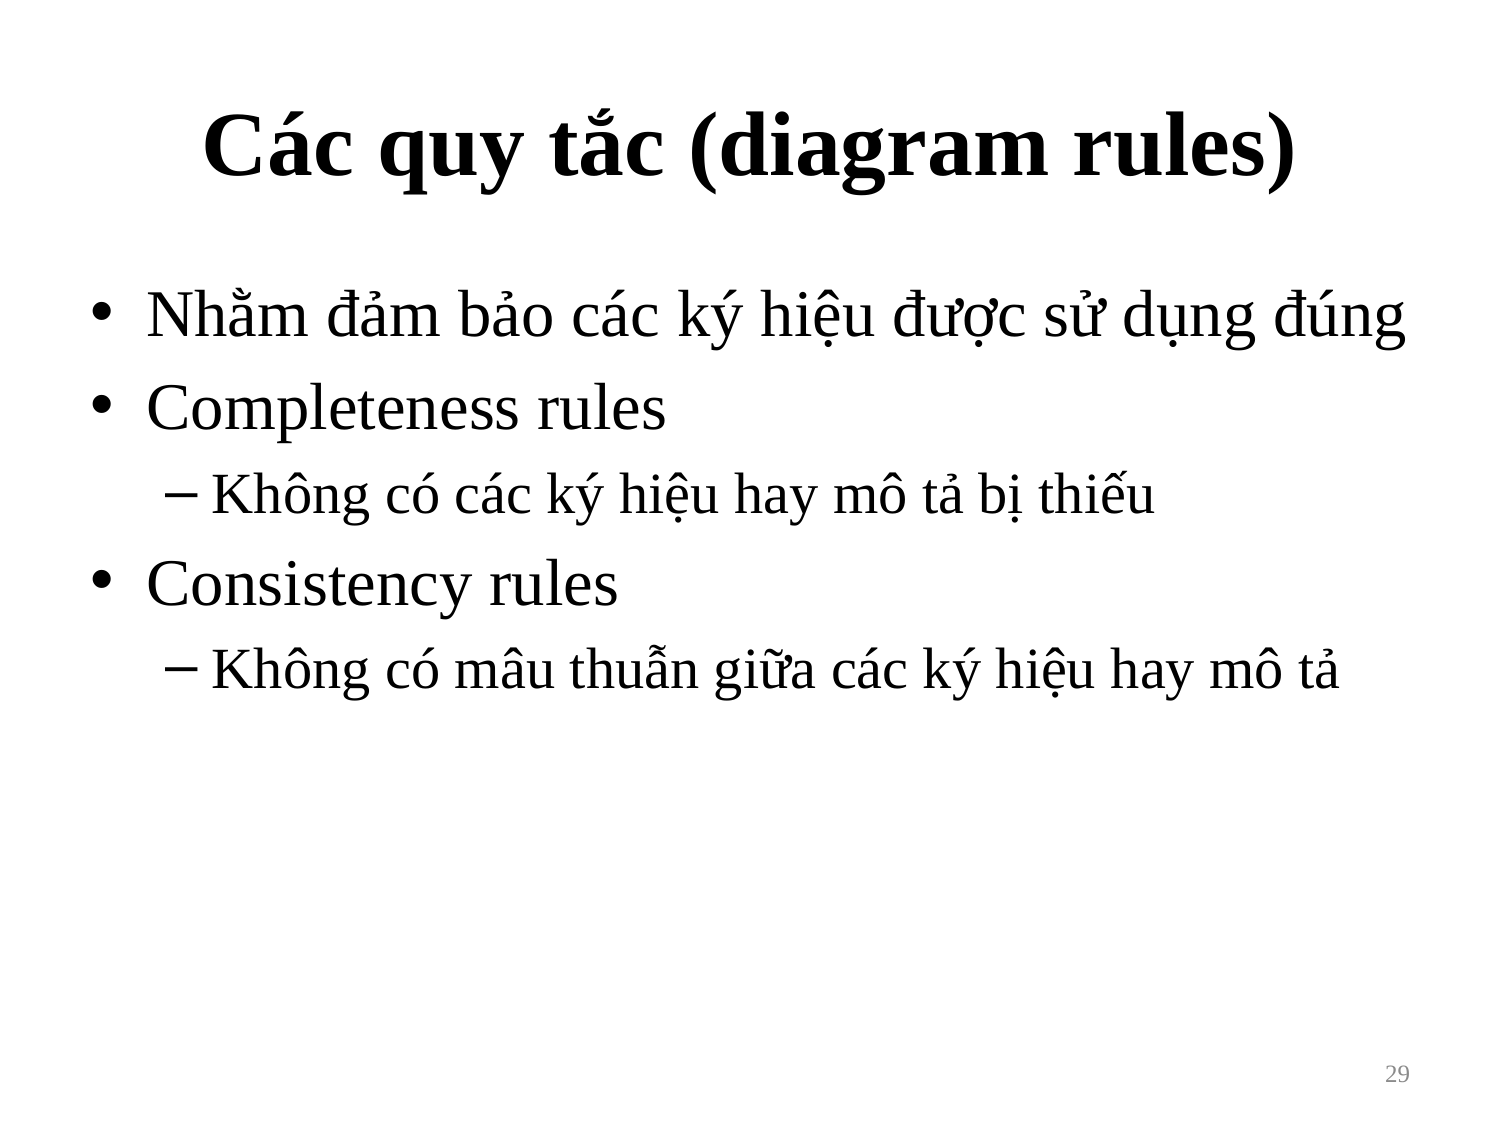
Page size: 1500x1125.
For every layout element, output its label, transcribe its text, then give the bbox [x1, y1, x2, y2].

slide_number 29 [1074, 1042, 1425, 1103]
title Các quy tắc (diagram rules) [74, 44, 1426, 233]
list Nhằm đảm bảo các ký hiệu được sử dụng đúng Completeness rules Không có các ký hiệu hay mô tả bị thiếu Consistency rules Không có mâu thuẫn giữa các ký hiệu hay mô tả [74, 262, 1426, 1006]
